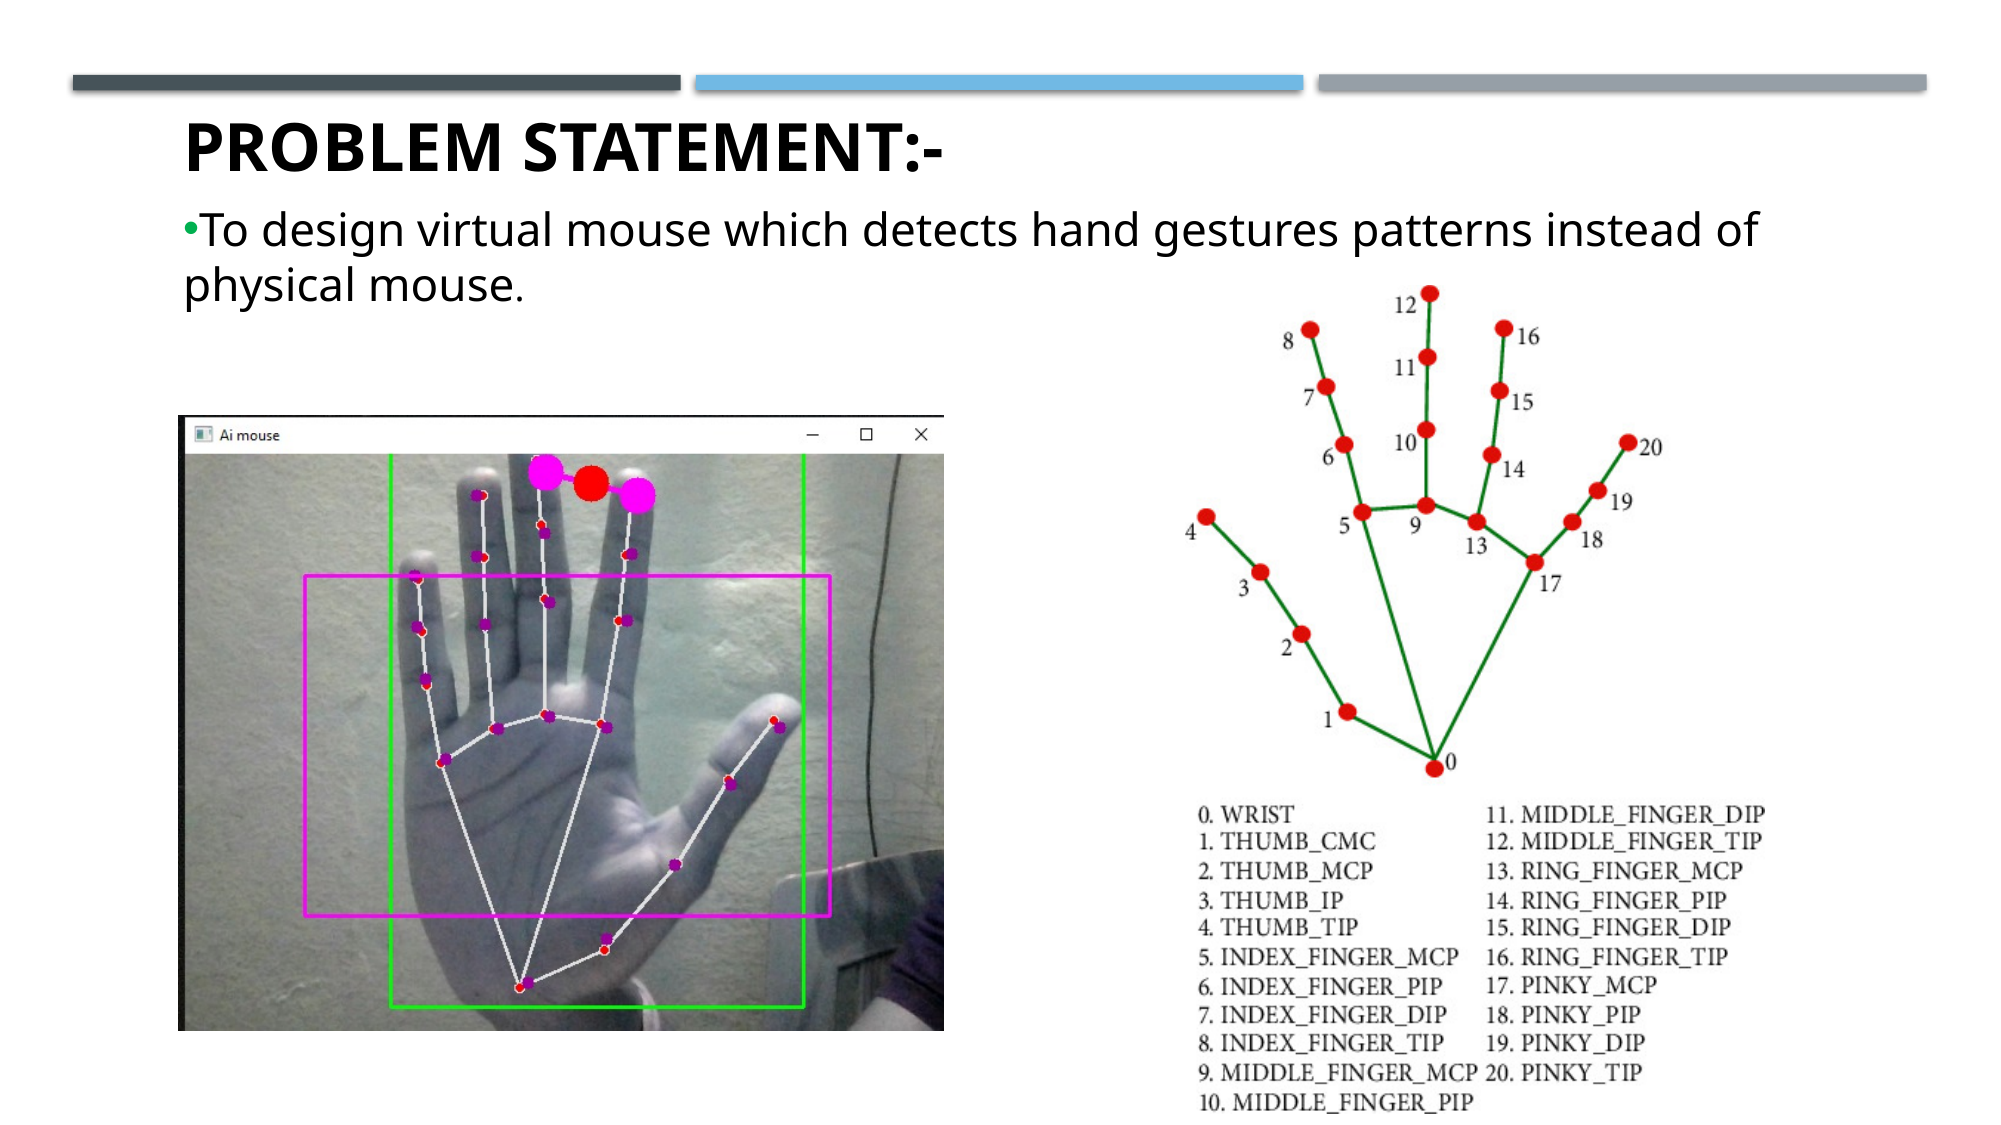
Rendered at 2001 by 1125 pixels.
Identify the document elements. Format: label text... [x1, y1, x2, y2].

text_box To design virtual mouse which detects hand gestures patterns instead of physical mouse. [168, 192, 1790, 318]
text_box PROBLEM STATEMENT:- [168, 97, 1243, 192]
picture [1185, 284, 1766, 1115]
picture [177, 415, 944, 1032]
